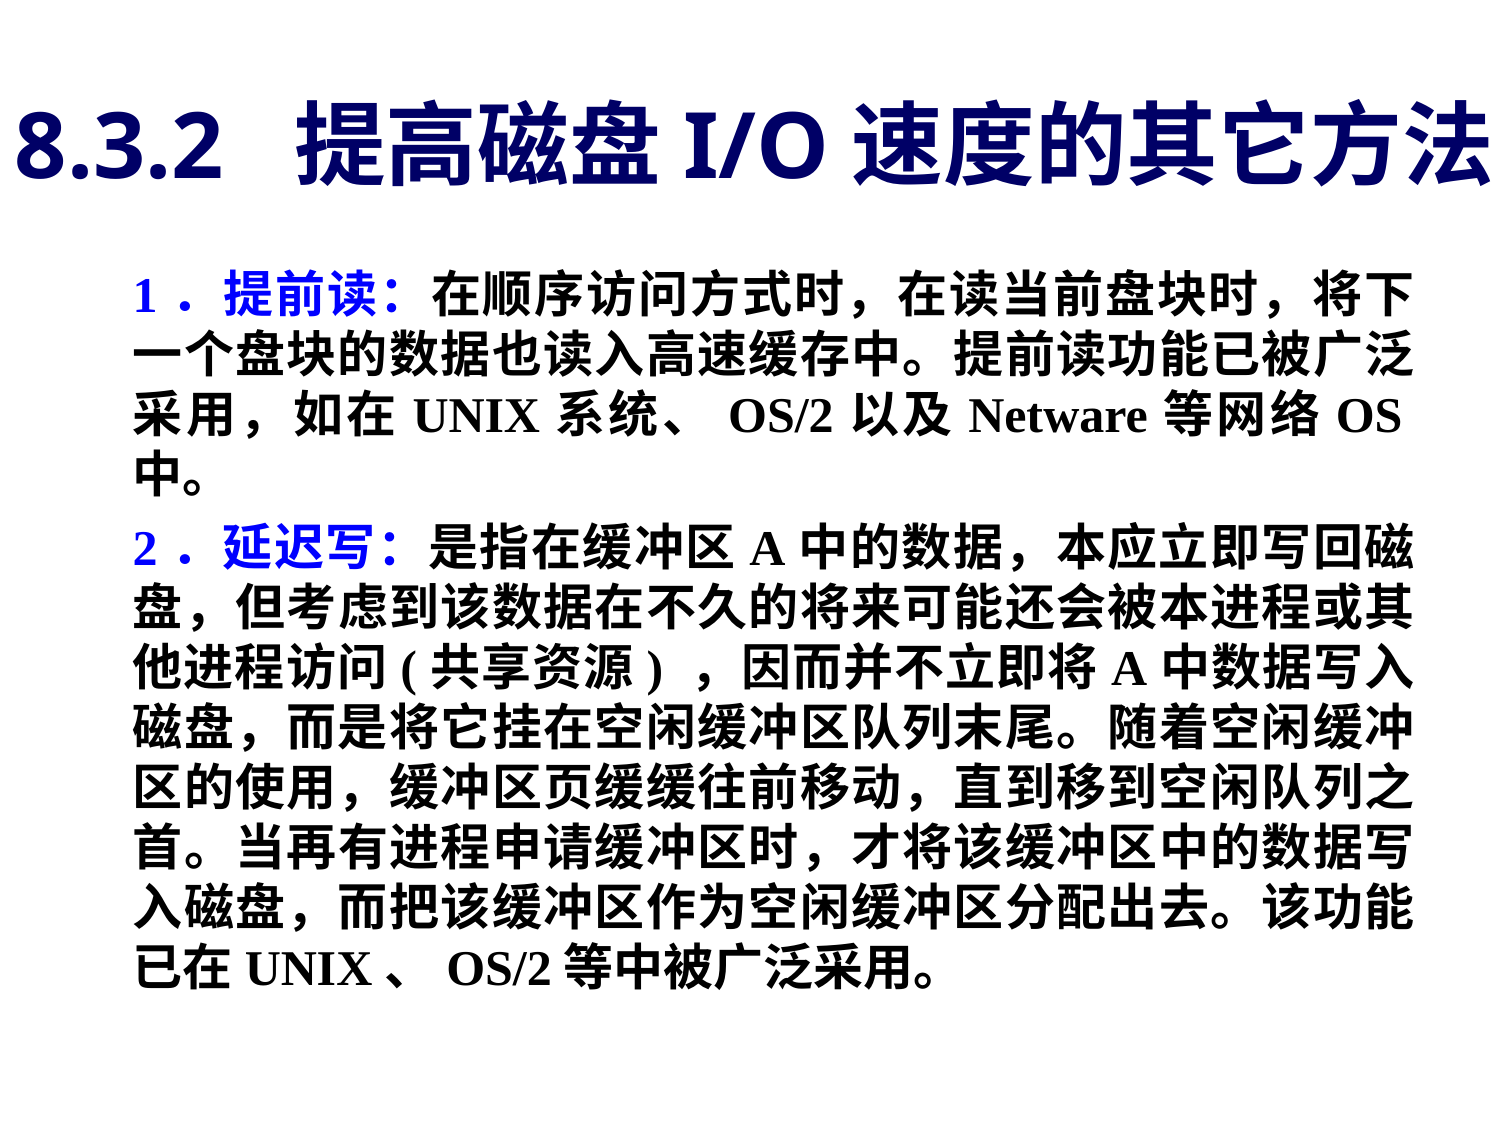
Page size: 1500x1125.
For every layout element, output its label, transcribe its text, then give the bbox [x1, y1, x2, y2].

text_box 8.3.2 提高磁盘I/O速度的其它方法 [0, 78, 1500, 205]
text_box 1．提前读：在顺序访问方式时，在读当前盘块时，将下一个盘块的数据也读入高速缓存中。提前读功能已被广泛采用，如在UNIX系统、OS/2以及Netware等网络OS中。 2．延迟写：是指在缓冲区A中的数据，本应立即写回磁盘，但考虑到该数据在不久的将来可能还会被本进程或其他进程访问(共享资源) ，因而并不立即将A中数据写入磁盘，而是将它挂在空闲缓冲区队列末尾。随着空闲缓冲区的使用，缓冲区页缓缓往前移动，直到移到空闲队列之首。当再有进程申请缓冲区时，才将该缓冲区中的数据写入磁盘，而把该缓冲区作为空闲缓冲区分配出去。该功能已在UNIX、OS/2等中被广泛采用。 [117, 255, 1430, 1003]
